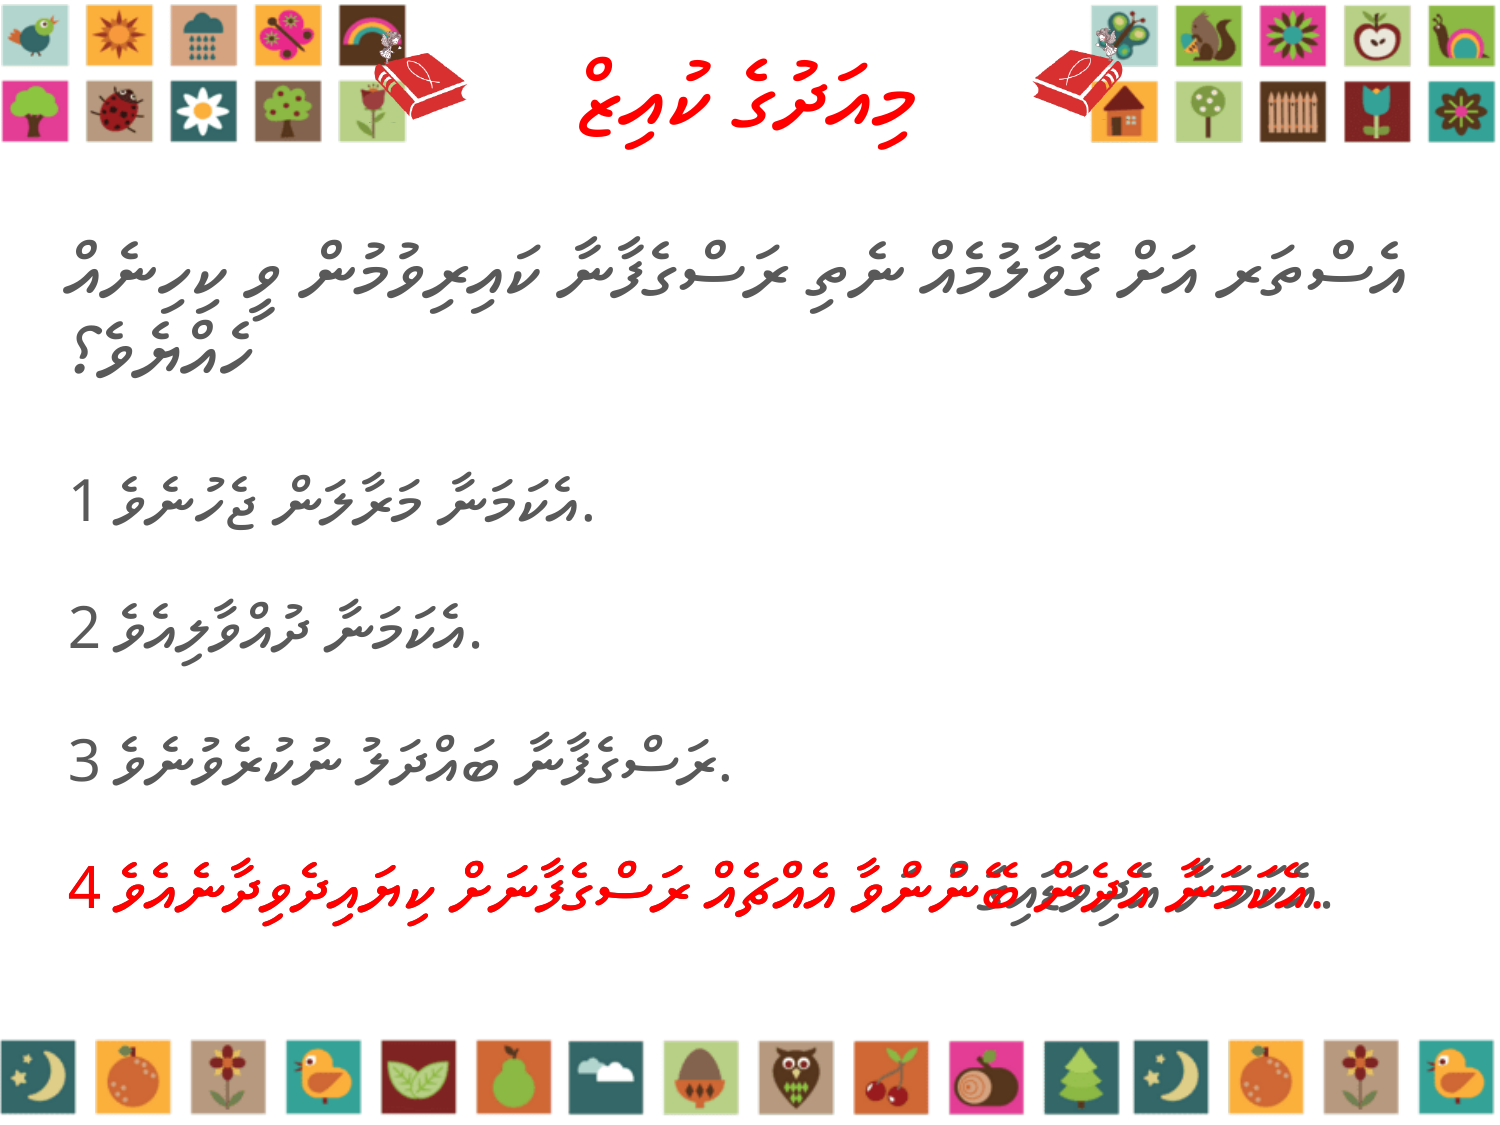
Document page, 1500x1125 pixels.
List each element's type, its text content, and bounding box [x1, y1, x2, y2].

text_box 3 ރަސްގެފާނާ ބައްދަލު ނުކުރެވުނެވެ. [53, 716, 1483, 801]
text_box އެސްތަރ އަށް ގޮވާލުމެއް ނެތި ރަސްގެފާނާ ކައިރިވުމުން ވީ ކިހިނެއް ހެއްޔެވެ؟ [53, 219, 1436, 395]
text_box 2 އެކަމަނާ ދުއްވާލިއެވެ. [53, 582, 1436, 668]
text_box 4 އެކަމަނާ އެދެން ބޭނުންވާ އެއްޗެއް ރަސްގެފާނަށް ކިޔައިދެވިދާނެއެވެ. [53, 842, 1483, 928]
picture [0, 3, 499, 150]
text_box 1 އެކަމަނާ މަރާލަން ޖެހުނެވެ. [53, 456, 1436, 541]
picture [1000, 3, 1500, 150]
text_box މިއަދުގެ ކުއިޒް [424, 33, 1078, 149]
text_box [0, 1028, 1500, 1118]
